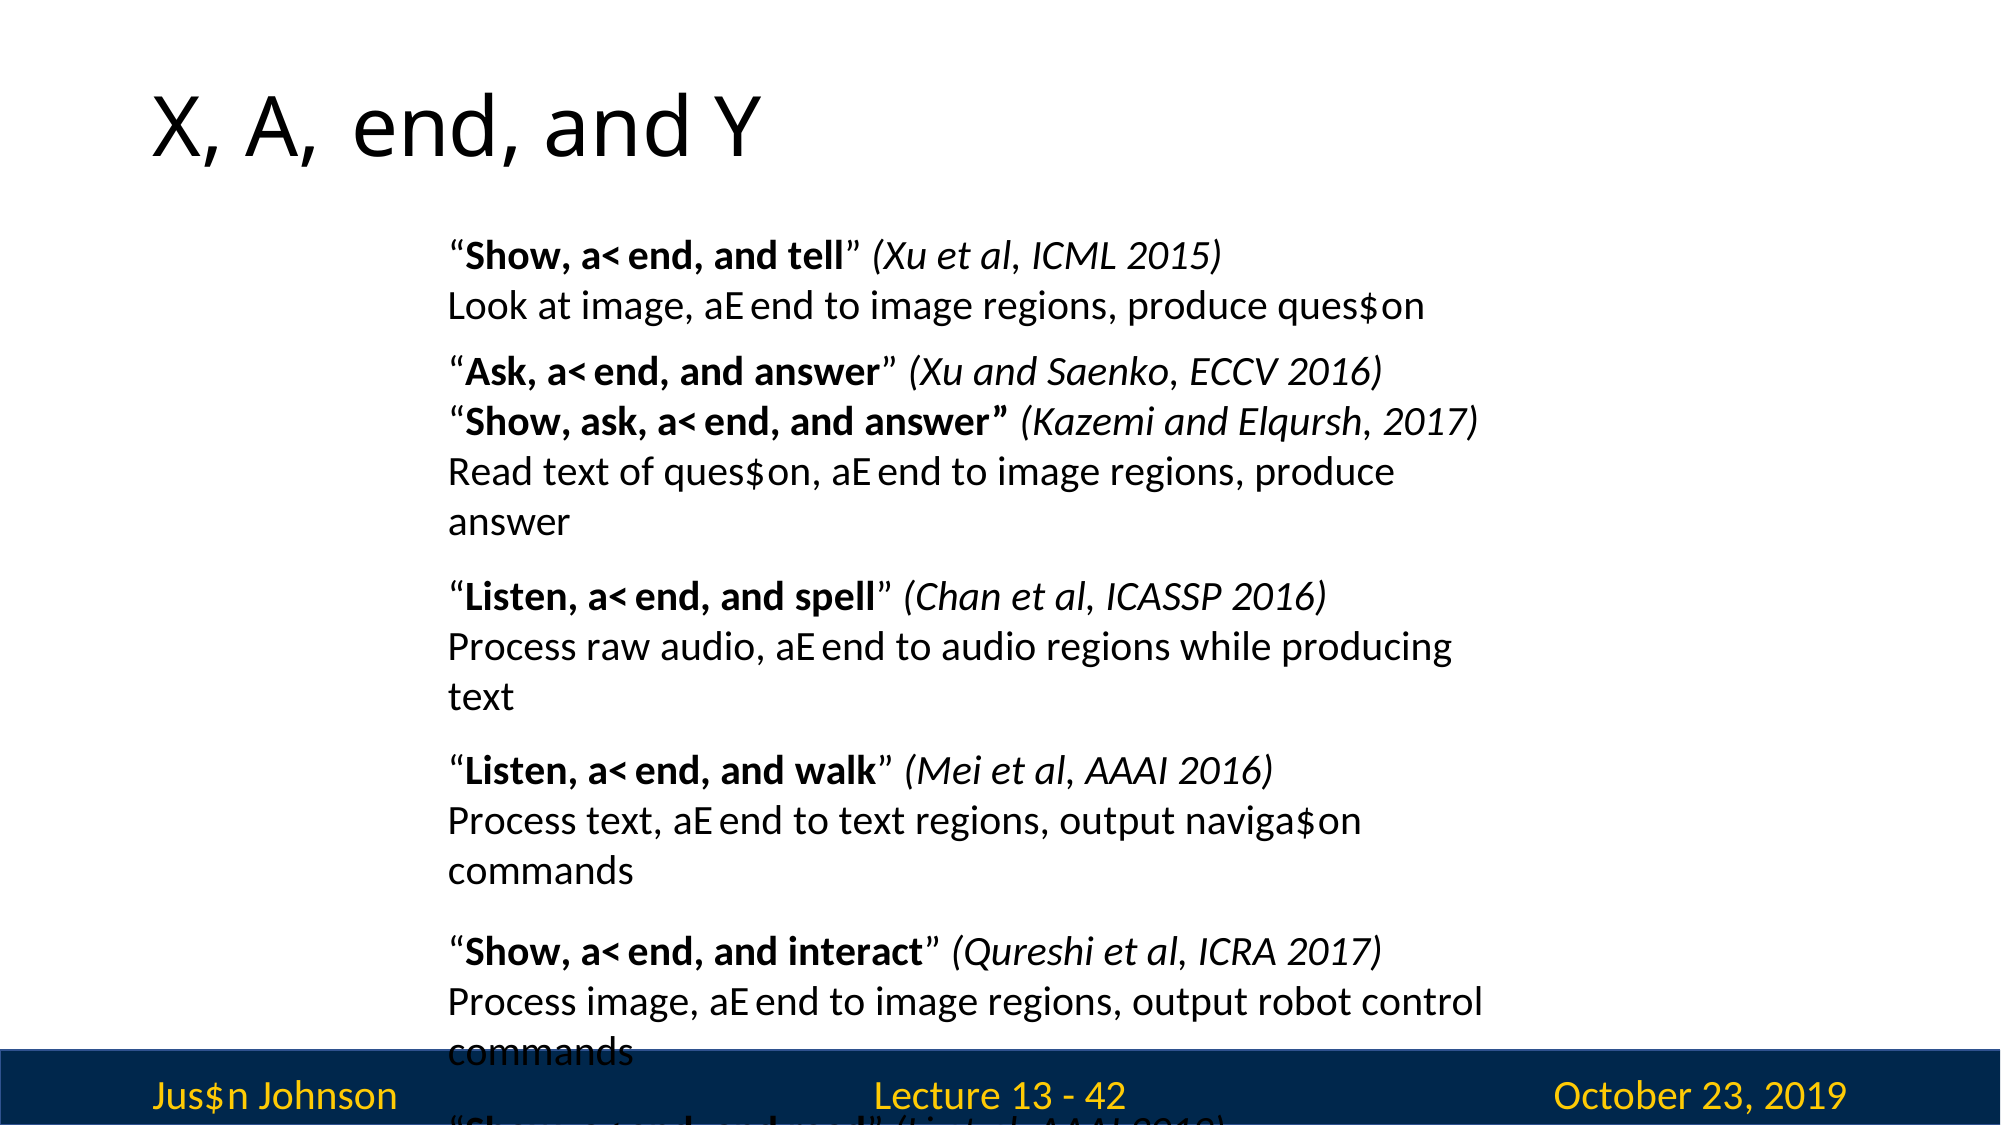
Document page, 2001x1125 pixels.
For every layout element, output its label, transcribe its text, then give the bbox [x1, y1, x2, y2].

slide_number Jus$n Johnson [150, 1067, 400, 1125]
footer October 23, 2019 [1675, 1067, 1850, 1125]
title X, A,end, and Y [150, 72, 1850, 261]
text_box “Show, a<end, and tell” (Xu et al, ICML 2015) Look at image, aEend to image regions, produce ques$on “Ask, a<end, and answer” (Xu and Saenko, ECCV 2016) “Show, ask, a<end, and answer” (Kazemi and Elqursh, 2017) Read text of ques$on, aEend to image regions, produce answer “Listen, a<end, and spell” (Chan et al, ICASSP 2016) Process raw audio, aEend to audio regions while producing text “Listen, a<end, and walk” (Mei et al, AAAI 2016) Process text, aEend to text regions, output naviga$on commands “Show, a<end, and interact” (Qureshi et al, ICRA 2017) Process image, aEend to image regions, output robot control commands “Show, a<end, and read” (Li et al, AAAI 2019) Process image, aEend to image regions, output text [445, 227, 1675, 1125]
